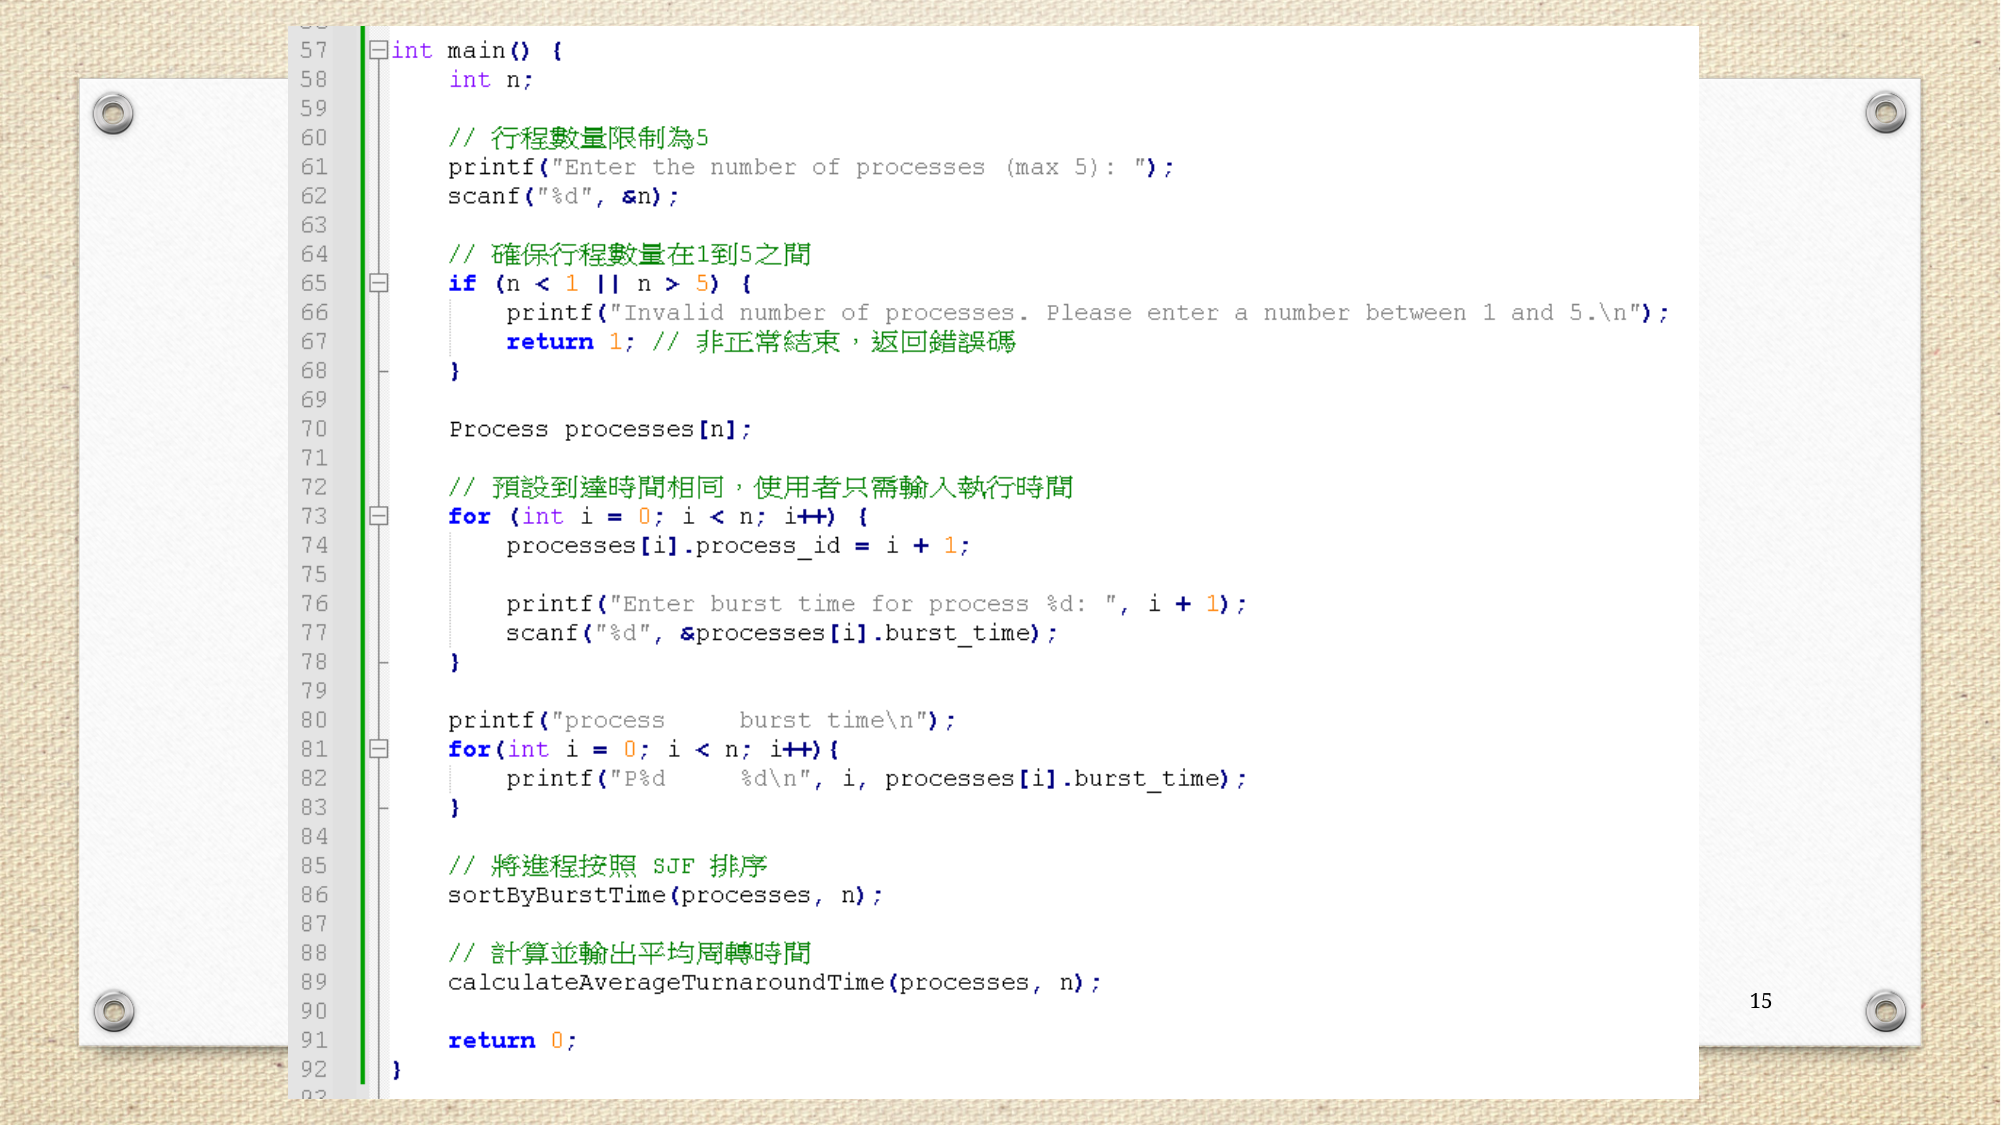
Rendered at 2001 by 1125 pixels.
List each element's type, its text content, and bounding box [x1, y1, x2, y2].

slide_number 15 [1699, 979, 1788, 1025]
picture [0, 0, 2001, 1125]
